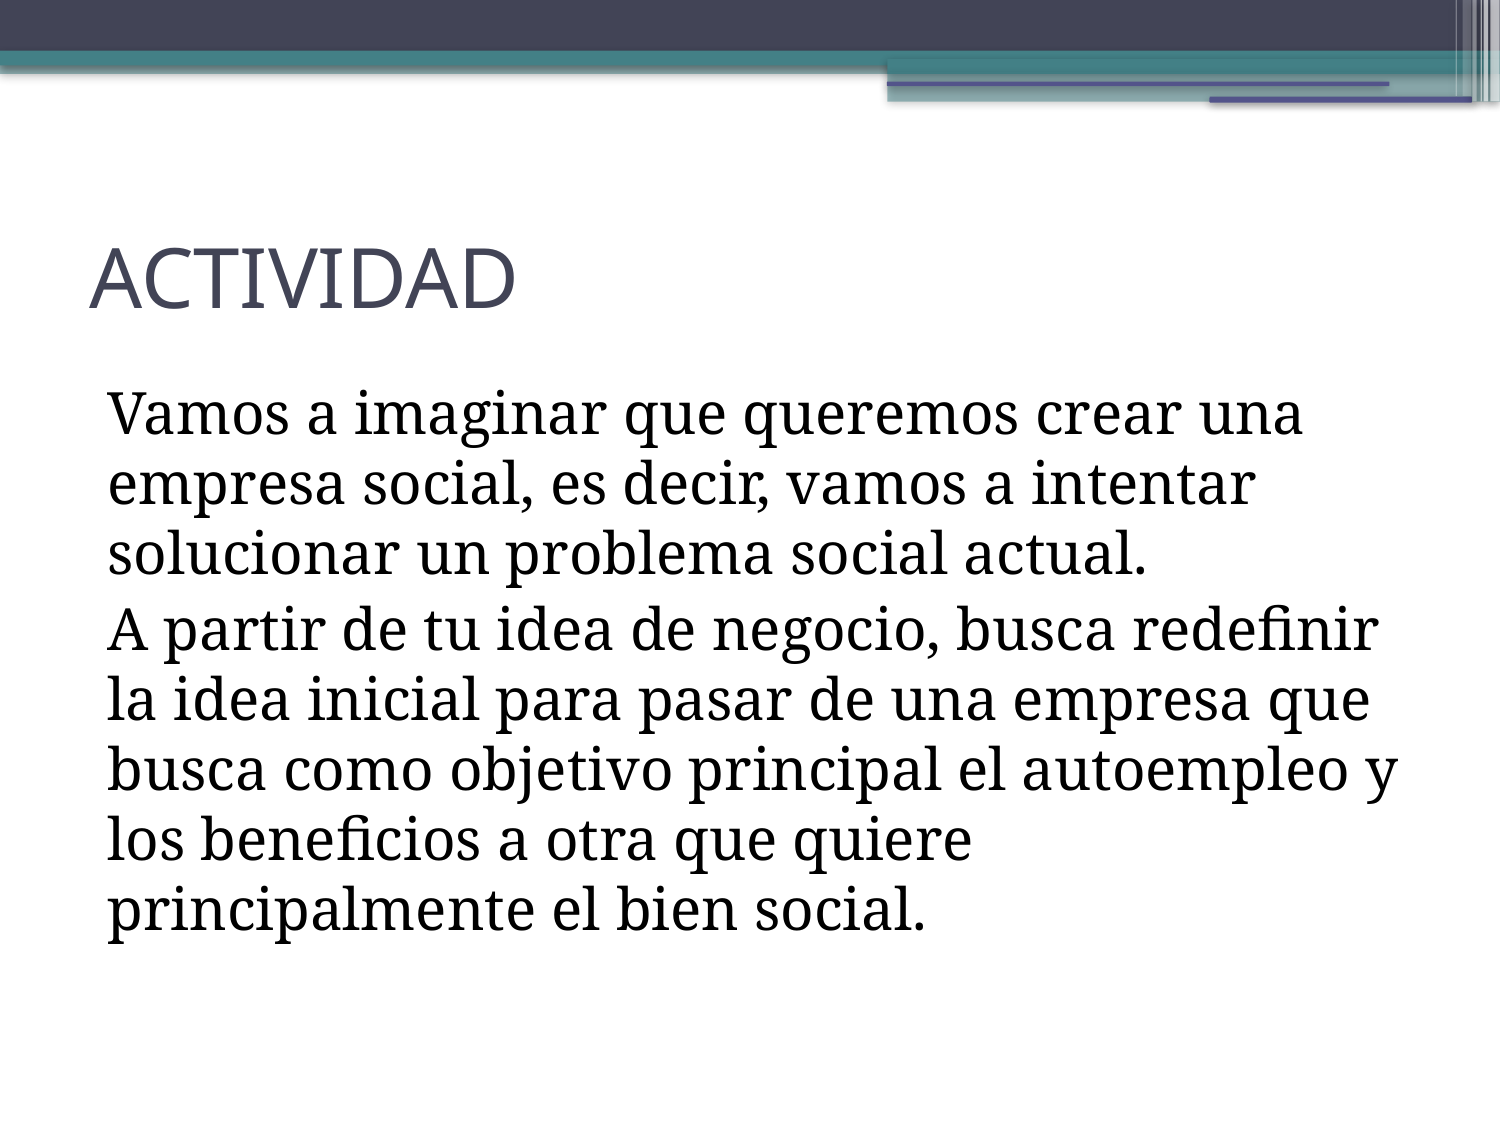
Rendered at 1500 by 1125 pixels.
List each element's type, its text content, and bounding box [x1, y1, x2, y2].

text_box Vamos a imaginar que queremos crear una empresa social, es decir, vamos a intentar solucionar un problema social actual. A partir de tu idea de negocio, busca redefinir la idea inicial para pasar de una empresa que busca como objetivo principal el autoempleo y los beneficios a otra que quiere principalmente el bien social. [75, 368, 1425, 1079]
text_box ACTIVIDAD [75, 187, 1425, 363]
